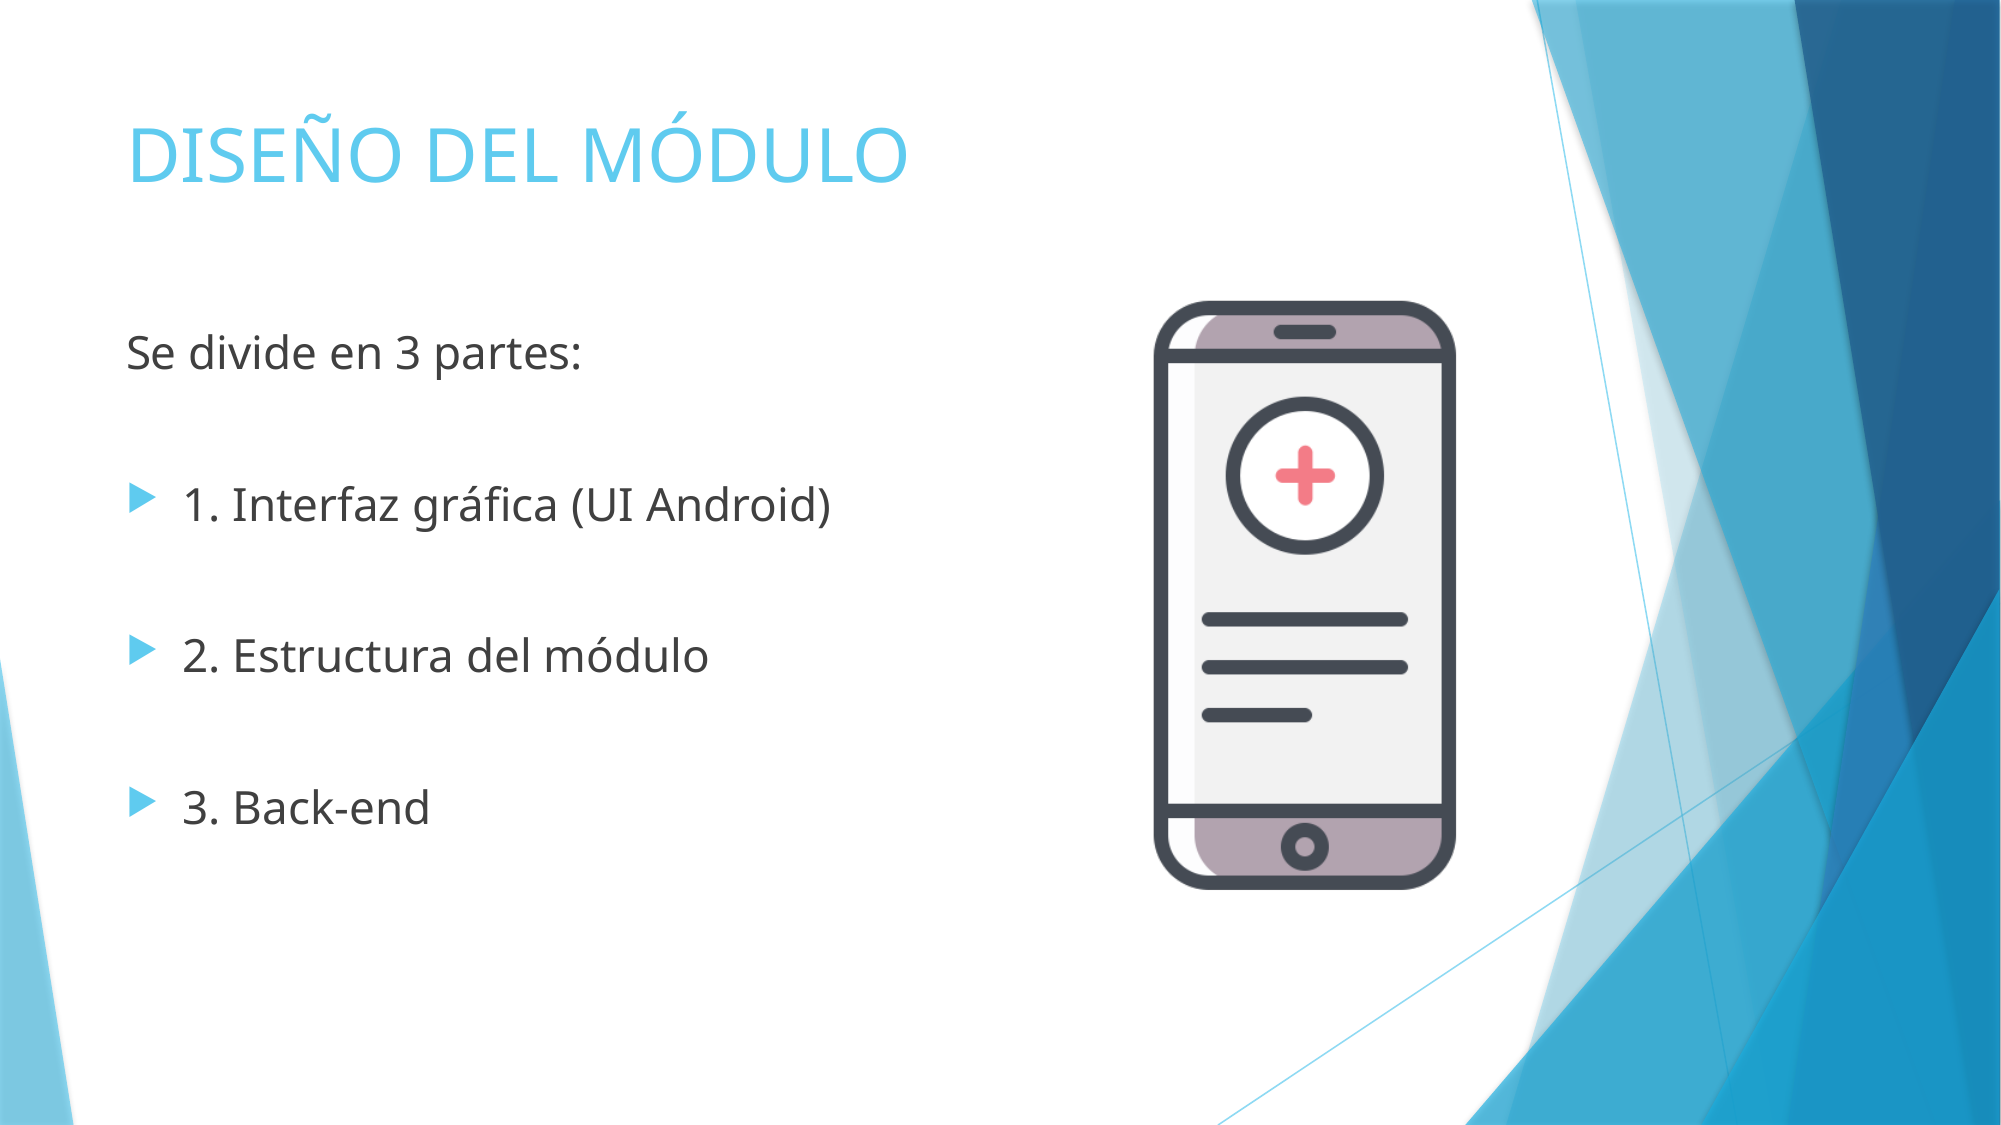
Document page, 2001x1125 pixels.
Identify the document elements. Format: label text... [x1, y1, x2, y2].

title DISEÑO DEL MÓDULO [111, 99, 1522, 316]
list Se divide en 3 partes: 1. Interfaz gráfica (UI Android) 2. Estructura del módulo 3. Back-end [111, 316, 1522, 954]
picture [998, 288, 1612, 903]
